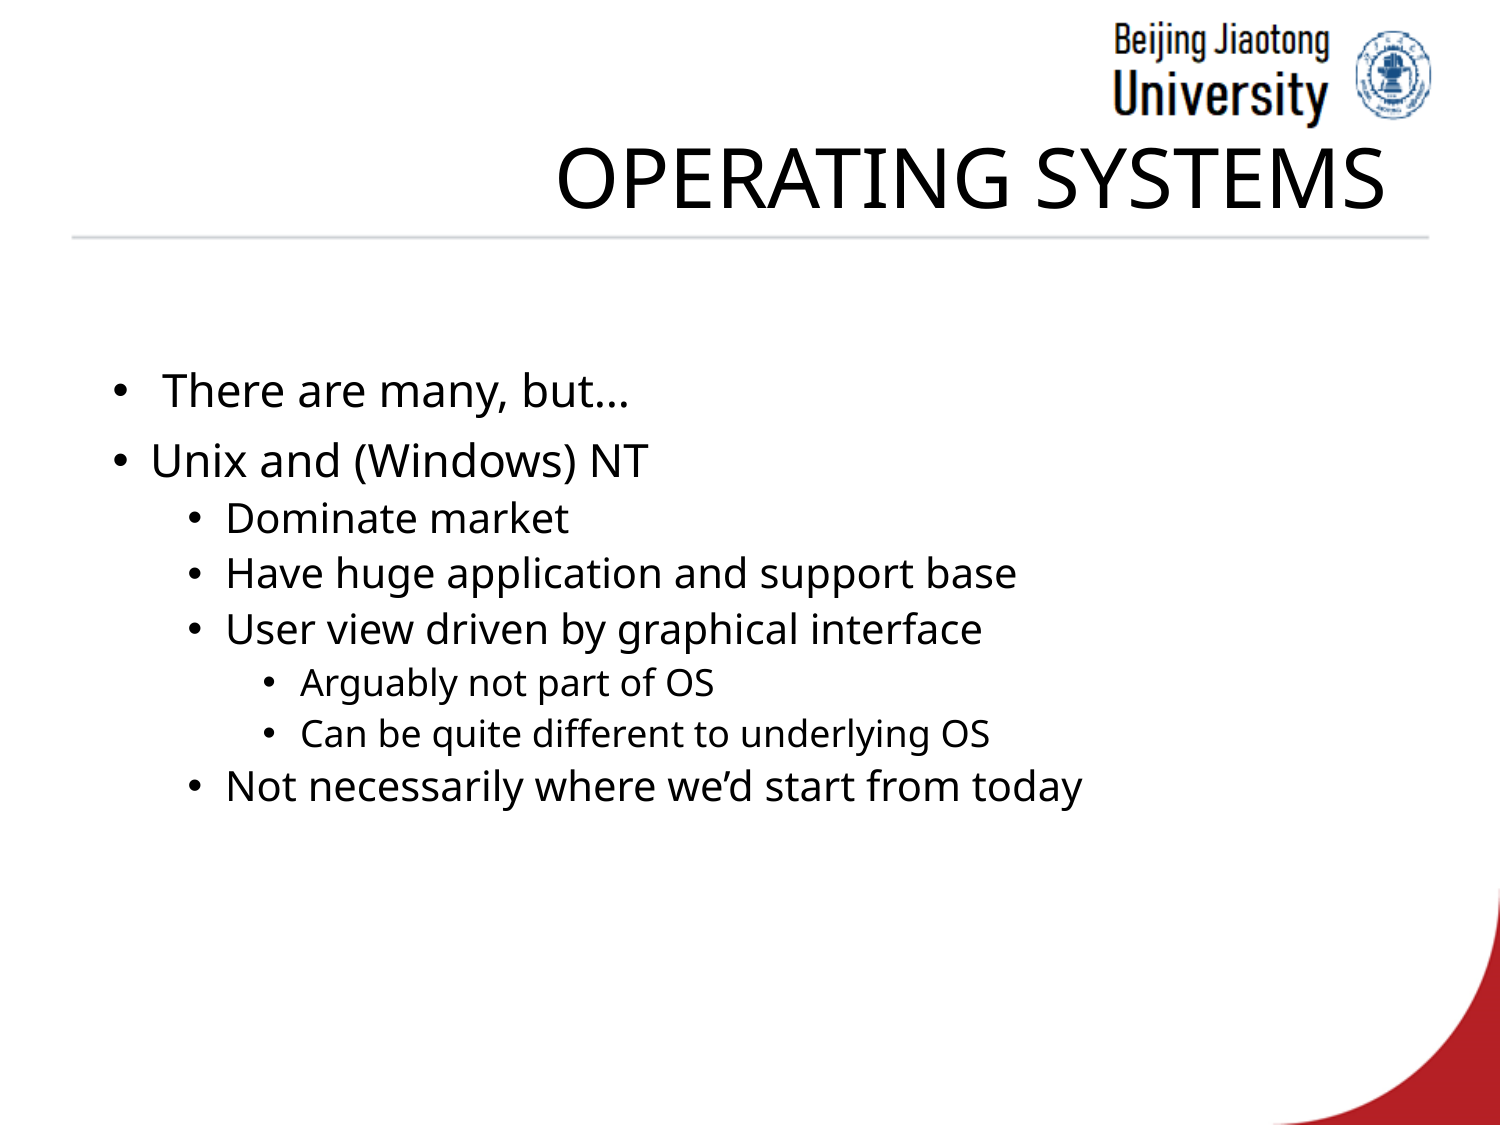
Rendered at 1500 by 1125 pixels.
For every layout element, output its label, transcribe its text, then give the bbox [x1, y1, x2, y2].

picture [0, 0, 1500, 1125]
title Operating Systems [356, 125, 1403, 338]
list There are many, but… Unix and (Windows) NT Dominate market Have huge application and support base User view driven by graphical interface Arguably not part of OS Can be quite different to underlying OS Not necessarily where we’d start from today [97, 360, 1403, 1028]
